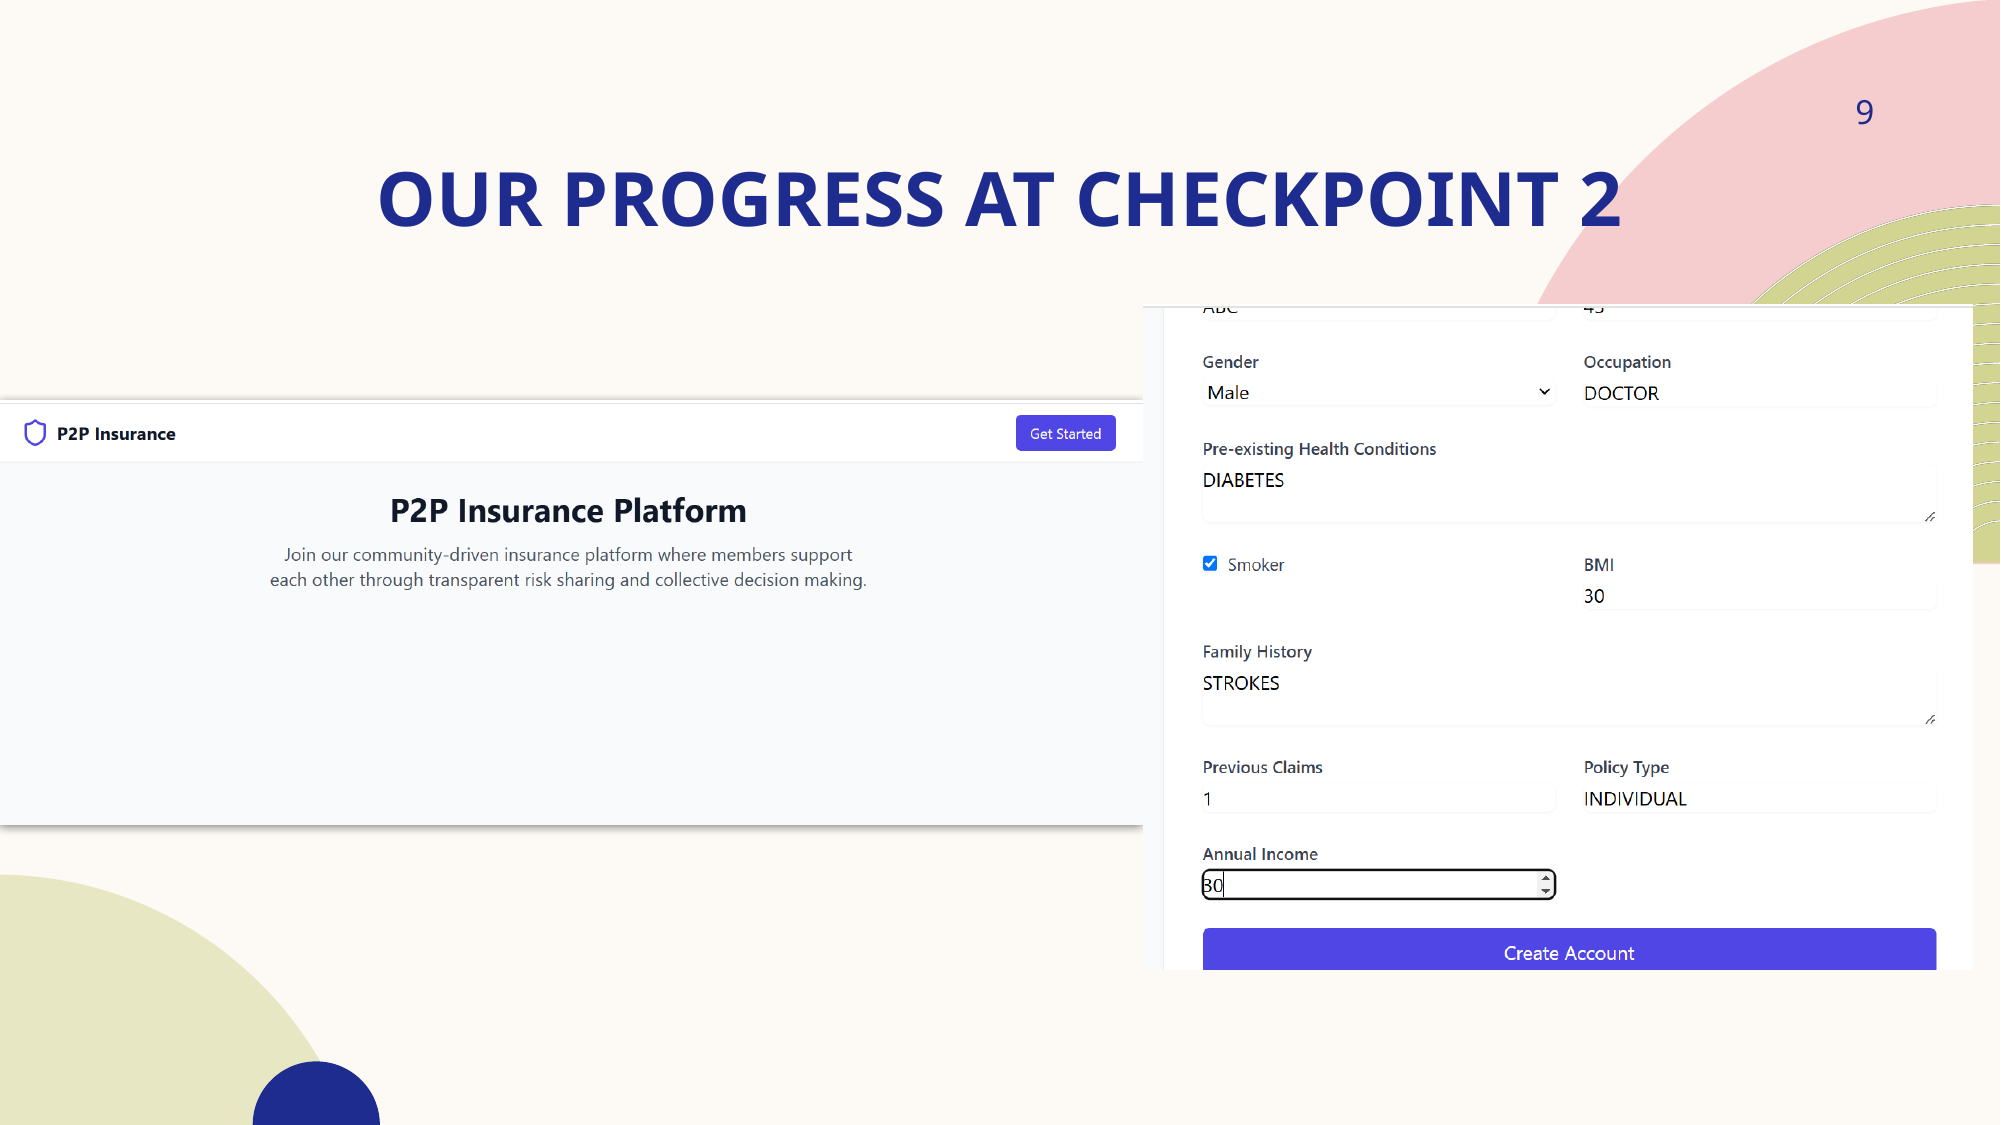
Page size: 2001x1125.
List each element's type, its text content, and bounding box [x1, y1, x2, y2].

slide_number 9 [1712, 75, 1875, 153]
picture [0, 204, 2001, 971]
title OUR PROGRESS AT CHECKPOINT 2 [193, 75, 1807, 242]
